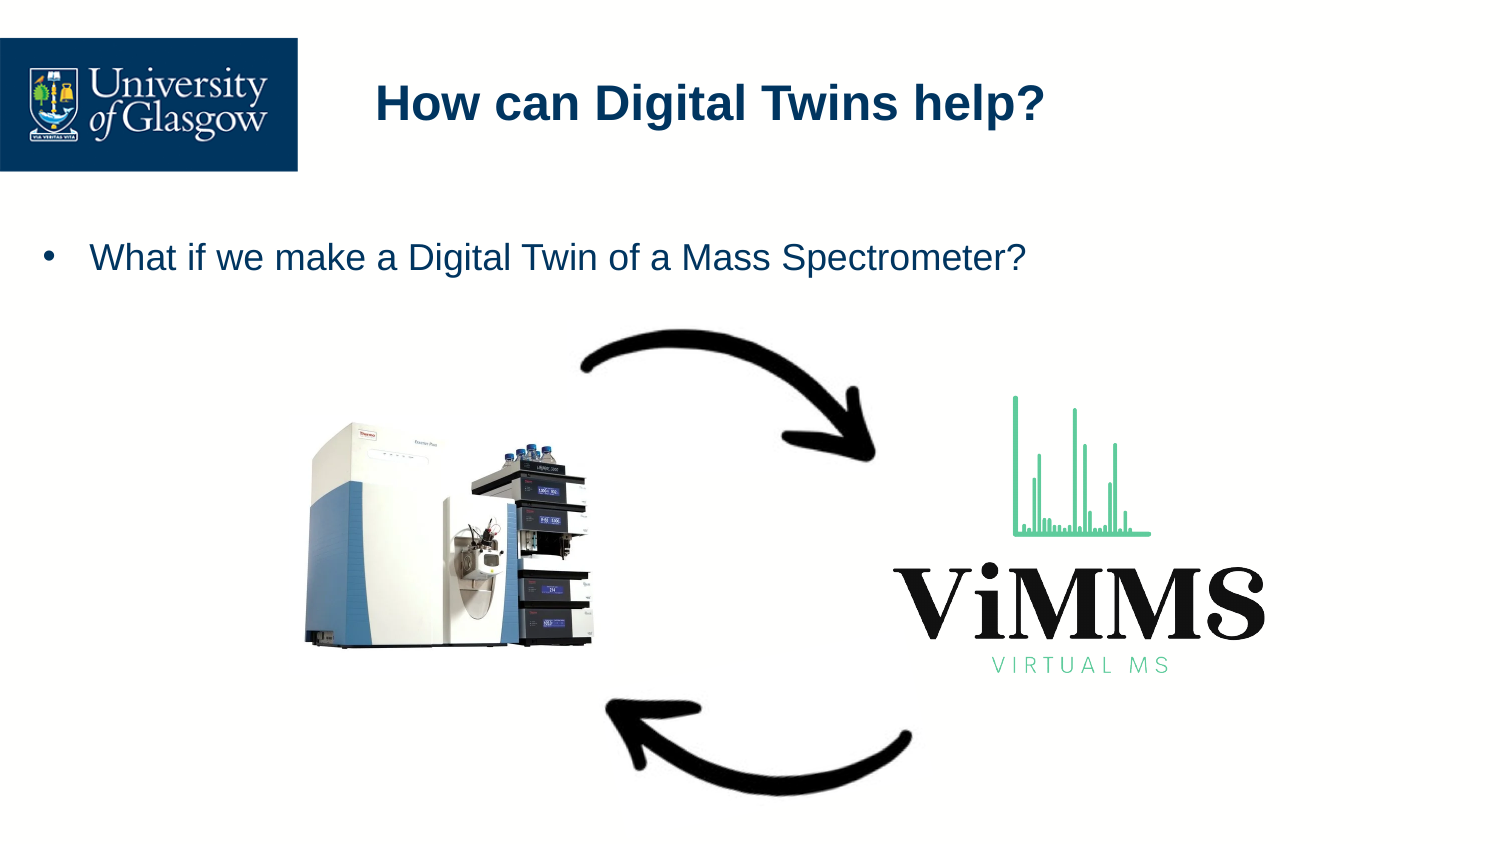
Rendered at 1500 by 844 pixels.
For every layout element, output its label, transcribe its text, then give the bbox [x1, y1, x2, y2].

text_box What if we make a Digital Twin of a Mass Spectrometer? [27, 225, 1415, 286]
picture [0, 0, 1500, 178]
picture [288, 239, 1282, 844]
